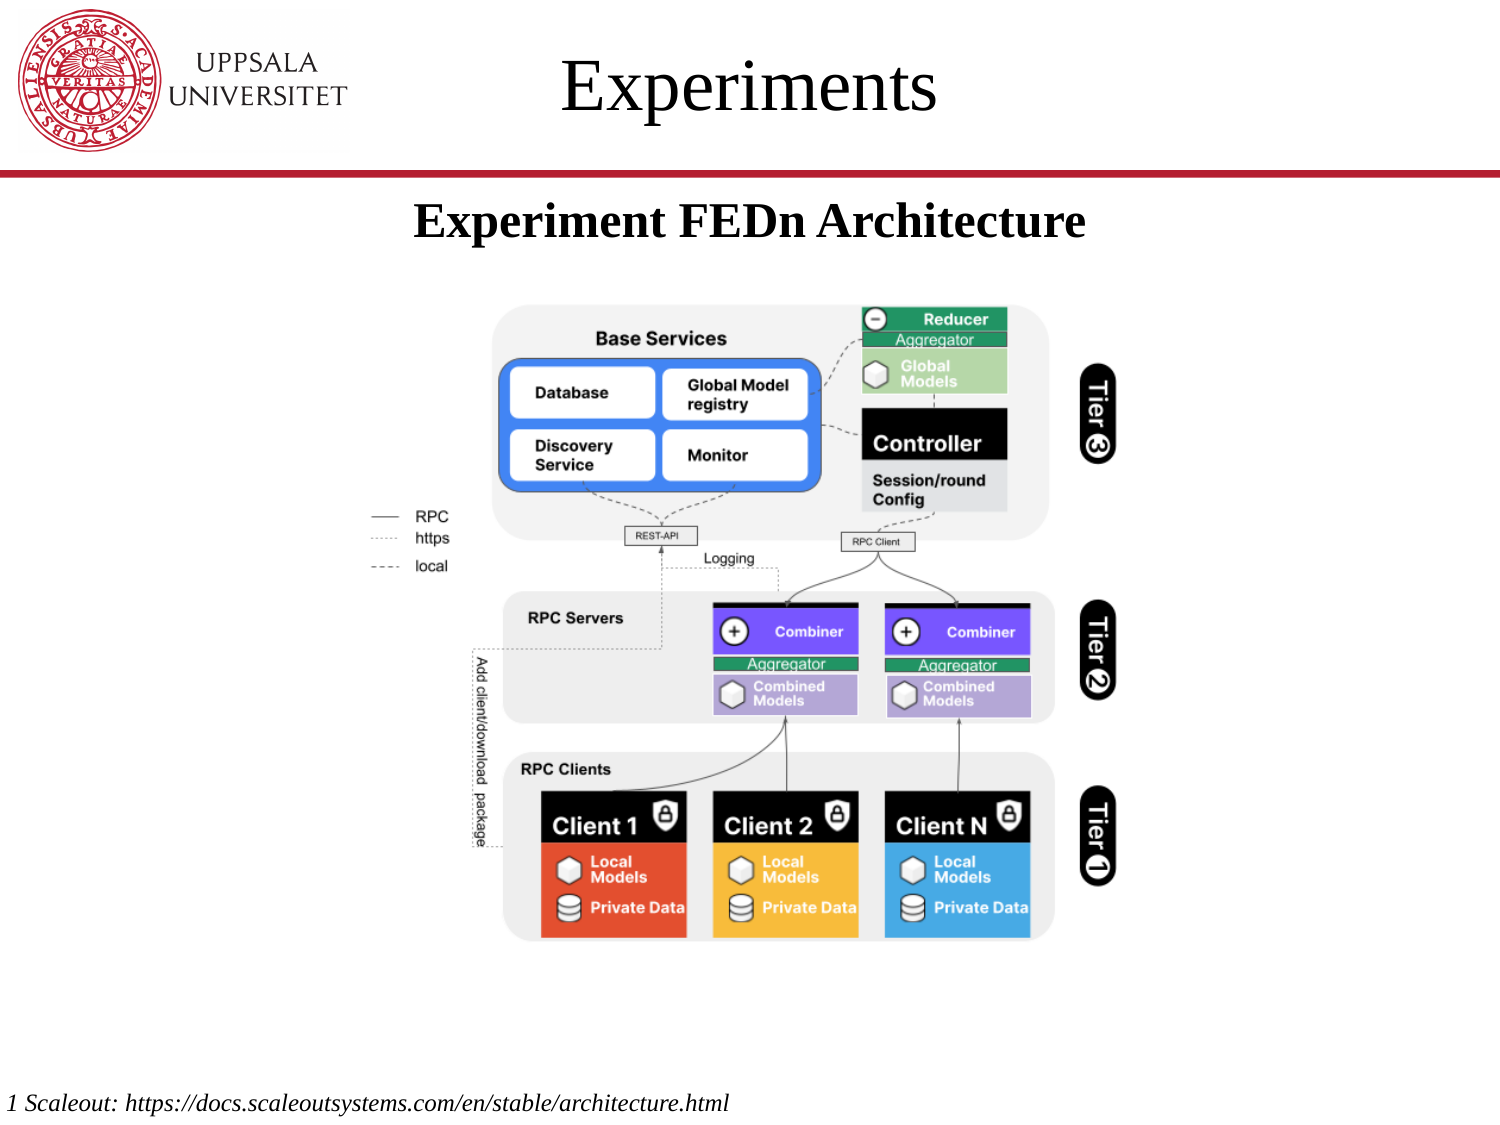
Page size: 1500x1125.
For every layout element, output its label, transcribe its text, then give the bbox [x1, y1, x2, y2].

text_box [0, 169, 1500, 179]
picture [356, 302, 1144, 945]
picture [18, 9, 350, 153]
text_box 1 Scaleout: https://docs.scaleoutsystems.com/en/stable/architecture.html [0, 1079, 1130, 1125]
text_box Experiments [415, 27, 1085, 133]
text_box Experiment FEDn Architecture [369, 180, 1130, 256]
